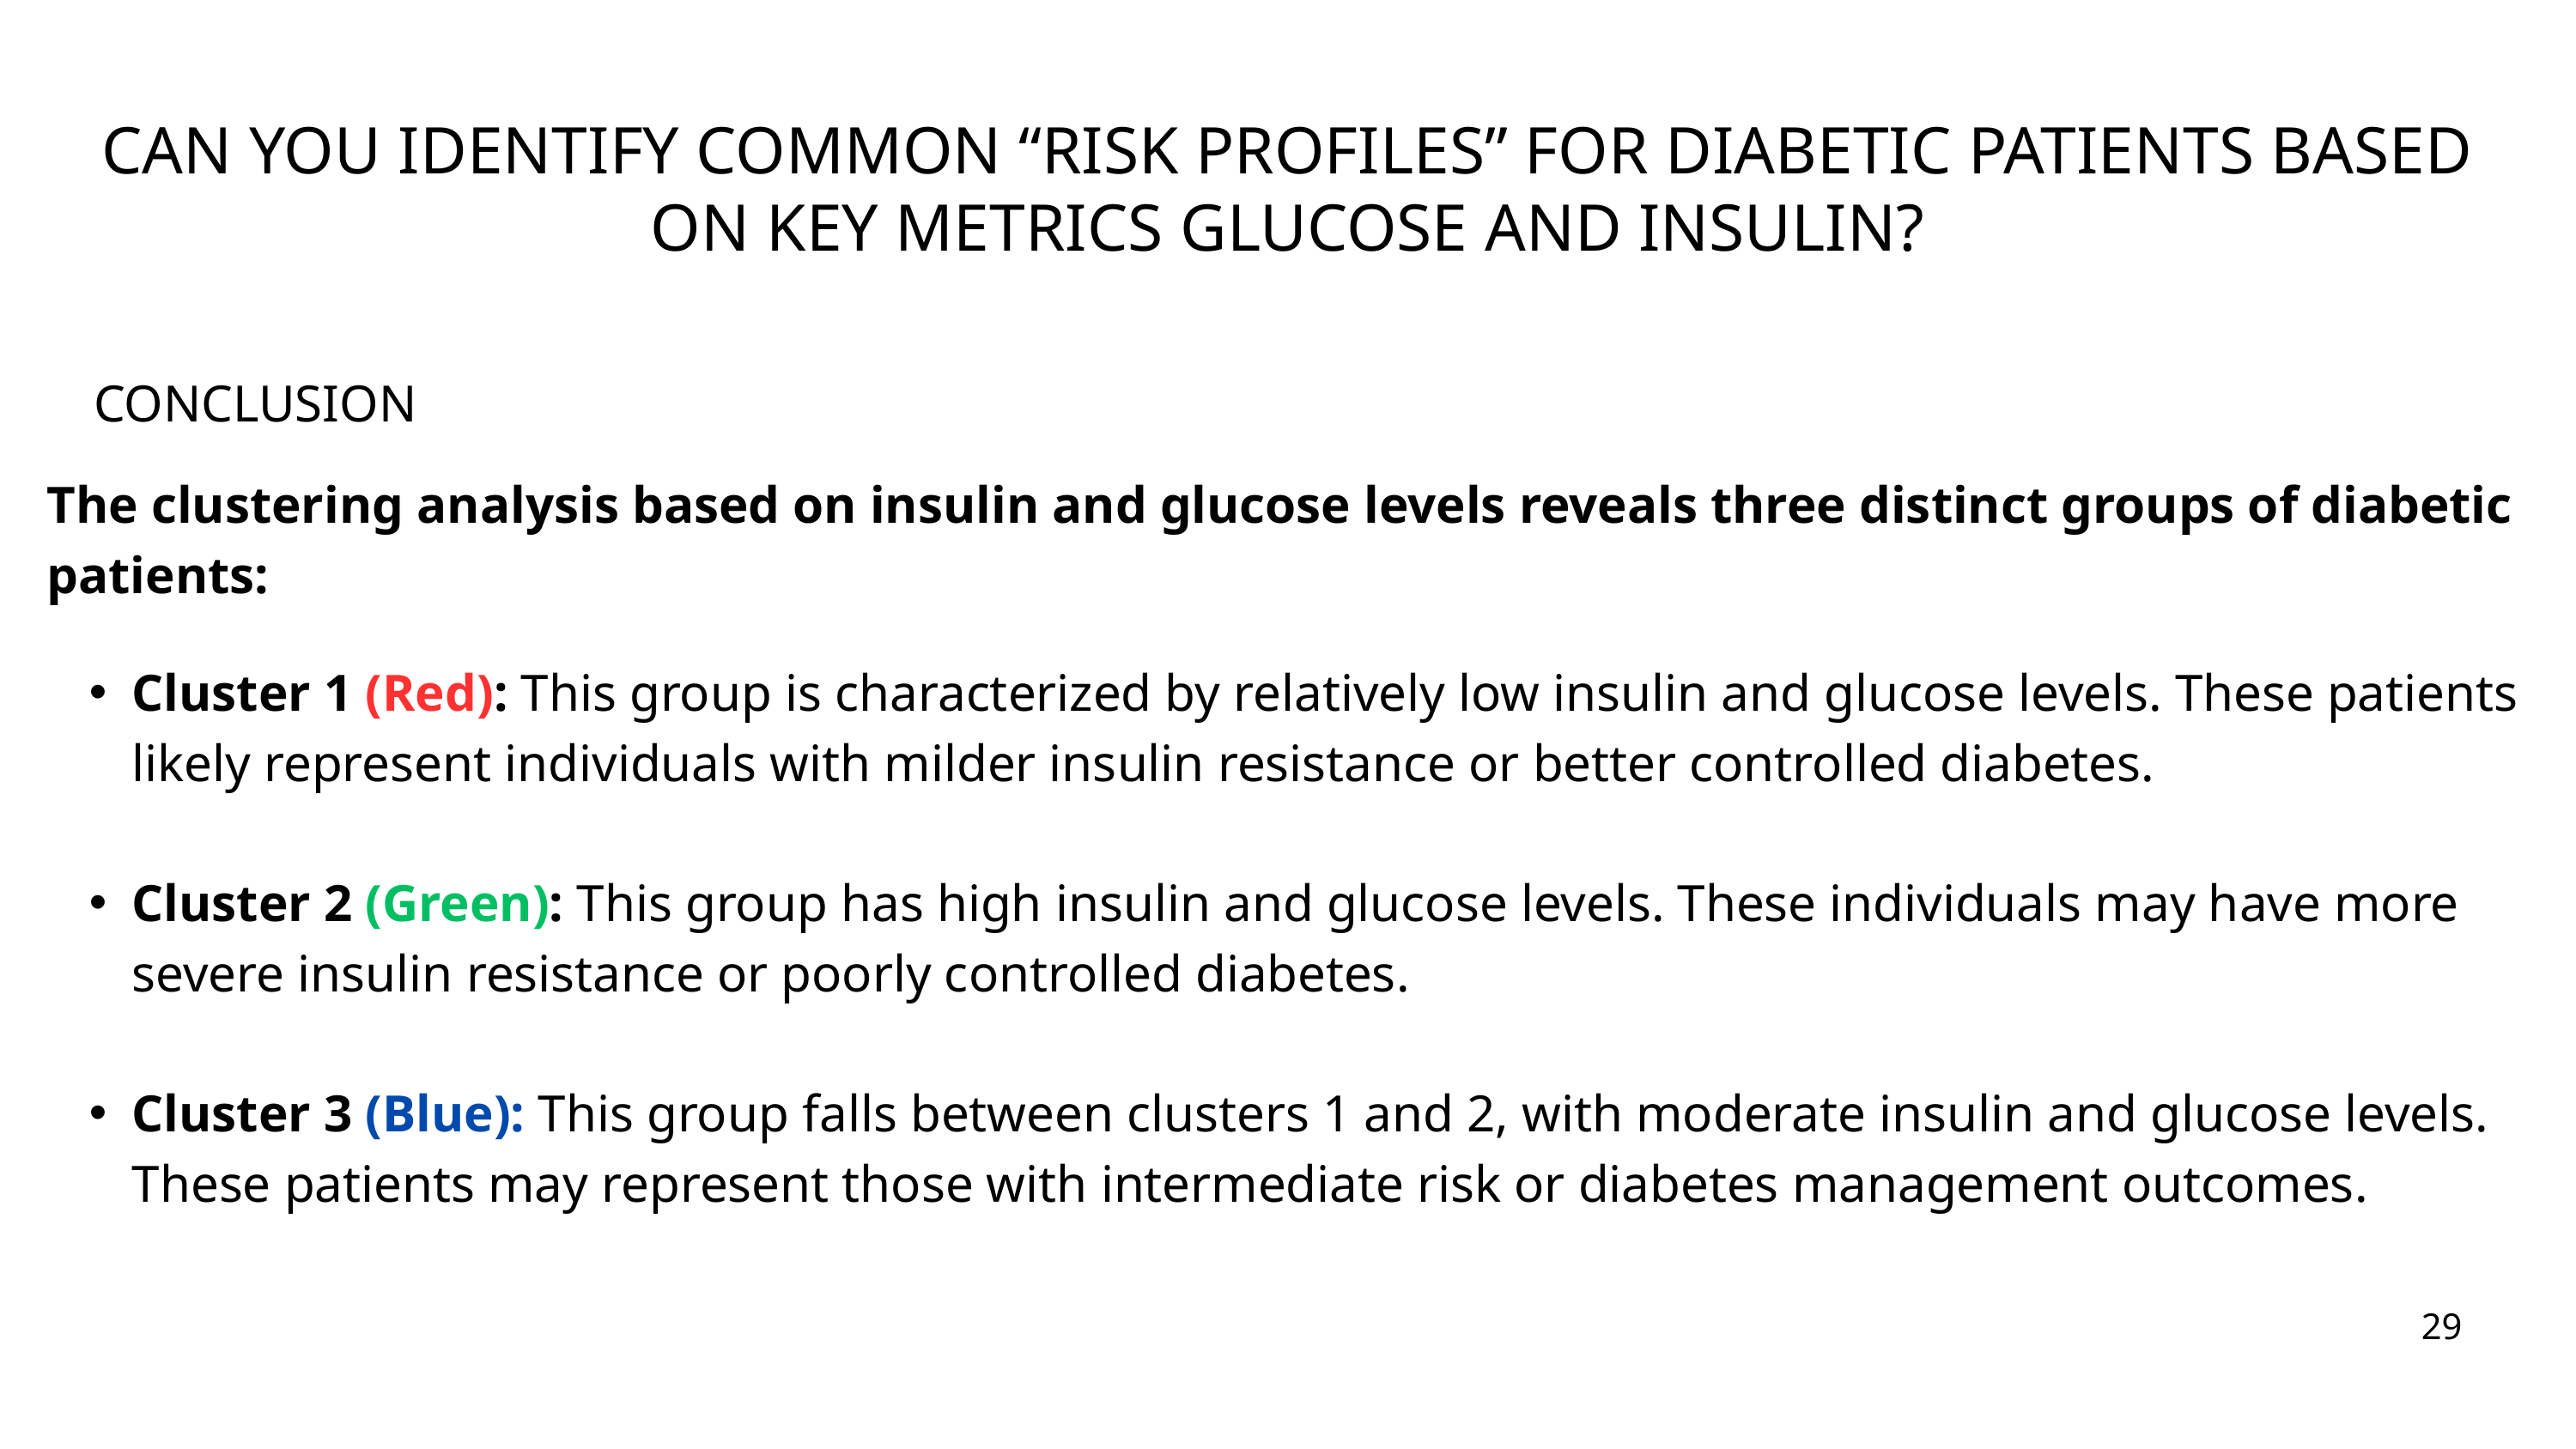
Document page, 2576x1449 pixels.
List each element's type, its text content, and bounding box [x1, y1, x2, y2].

text_box CAN YOU IDENTIFY COMMON “RISK PROFILES” FOR DIABETIC PATIENTS BASED ON KEY METRICS GLUCOSE AND INSULIN? [93, 109, 2483, 264]
text_box 29 [2421, 1296, 2463, 1348]
text_box CONCLUSION [0, 371, 806, 432]
text_box The clustering analysis based on insulin and glucose levels reveals three distinct groups of diabetic patients: [46, 463, 2522, 604]
text_box Cluster 1 (Red): This group is characterized by relatively low insulin and glucose levels. These patients likely represent individuals with milder insulin resistance or better controlled diabetes. Cluster 2 (Green): This group has high insulin and glucose levels. These individuals may have more severe insulin resistance or poorly controlled diabetes. Cluster 3 (Blue): This group falls between clusters 1 and 2, with moderate insulin and glucose levels. These patients may represent those with intermediate risk or diabetes management outcomes. [46, 651, 2522, 1213]
